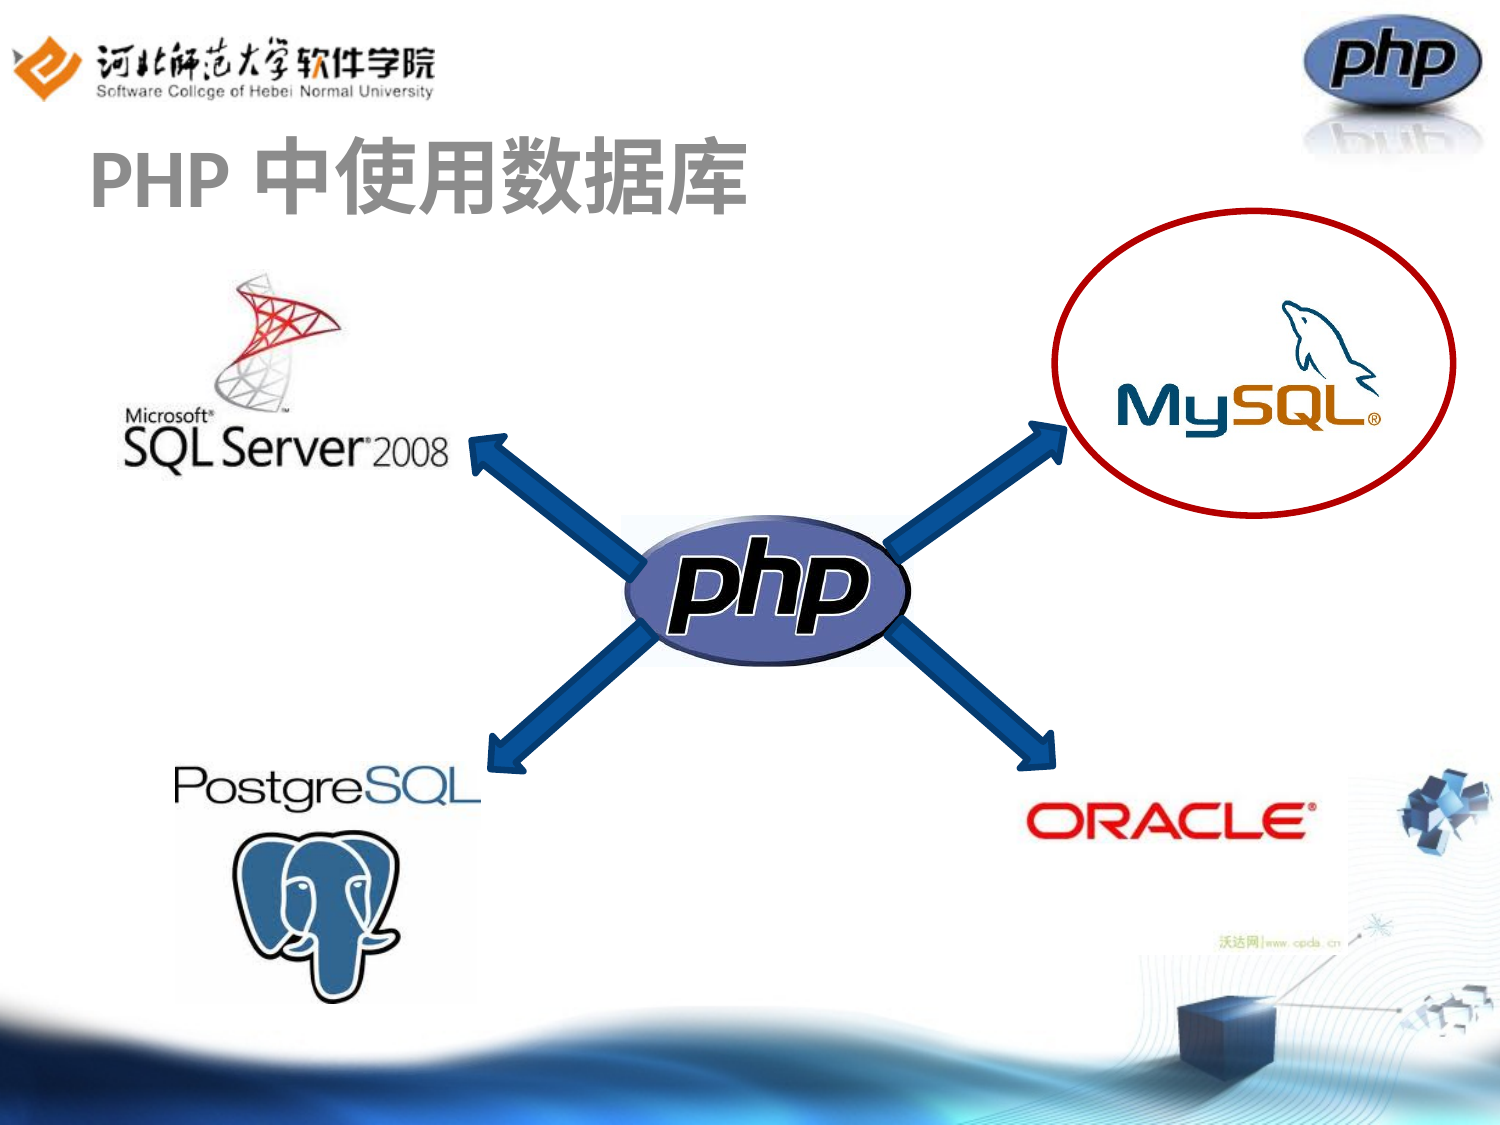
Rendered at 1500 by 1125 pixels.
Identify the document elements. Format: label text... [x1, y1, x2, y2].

text_box [487, 639, 620, 775]
text_box [468, 433, 614, 572]
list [620, 515, 915, 667]
picture [0, 0, 1500, 1125]
title PHP中使用数据库 [75, 117, 1425, 233]
text_box [917, 420, 1068, 551]
text_box [919, 629, 992, 730]
text_box [1051, 233, 1457, 519]
